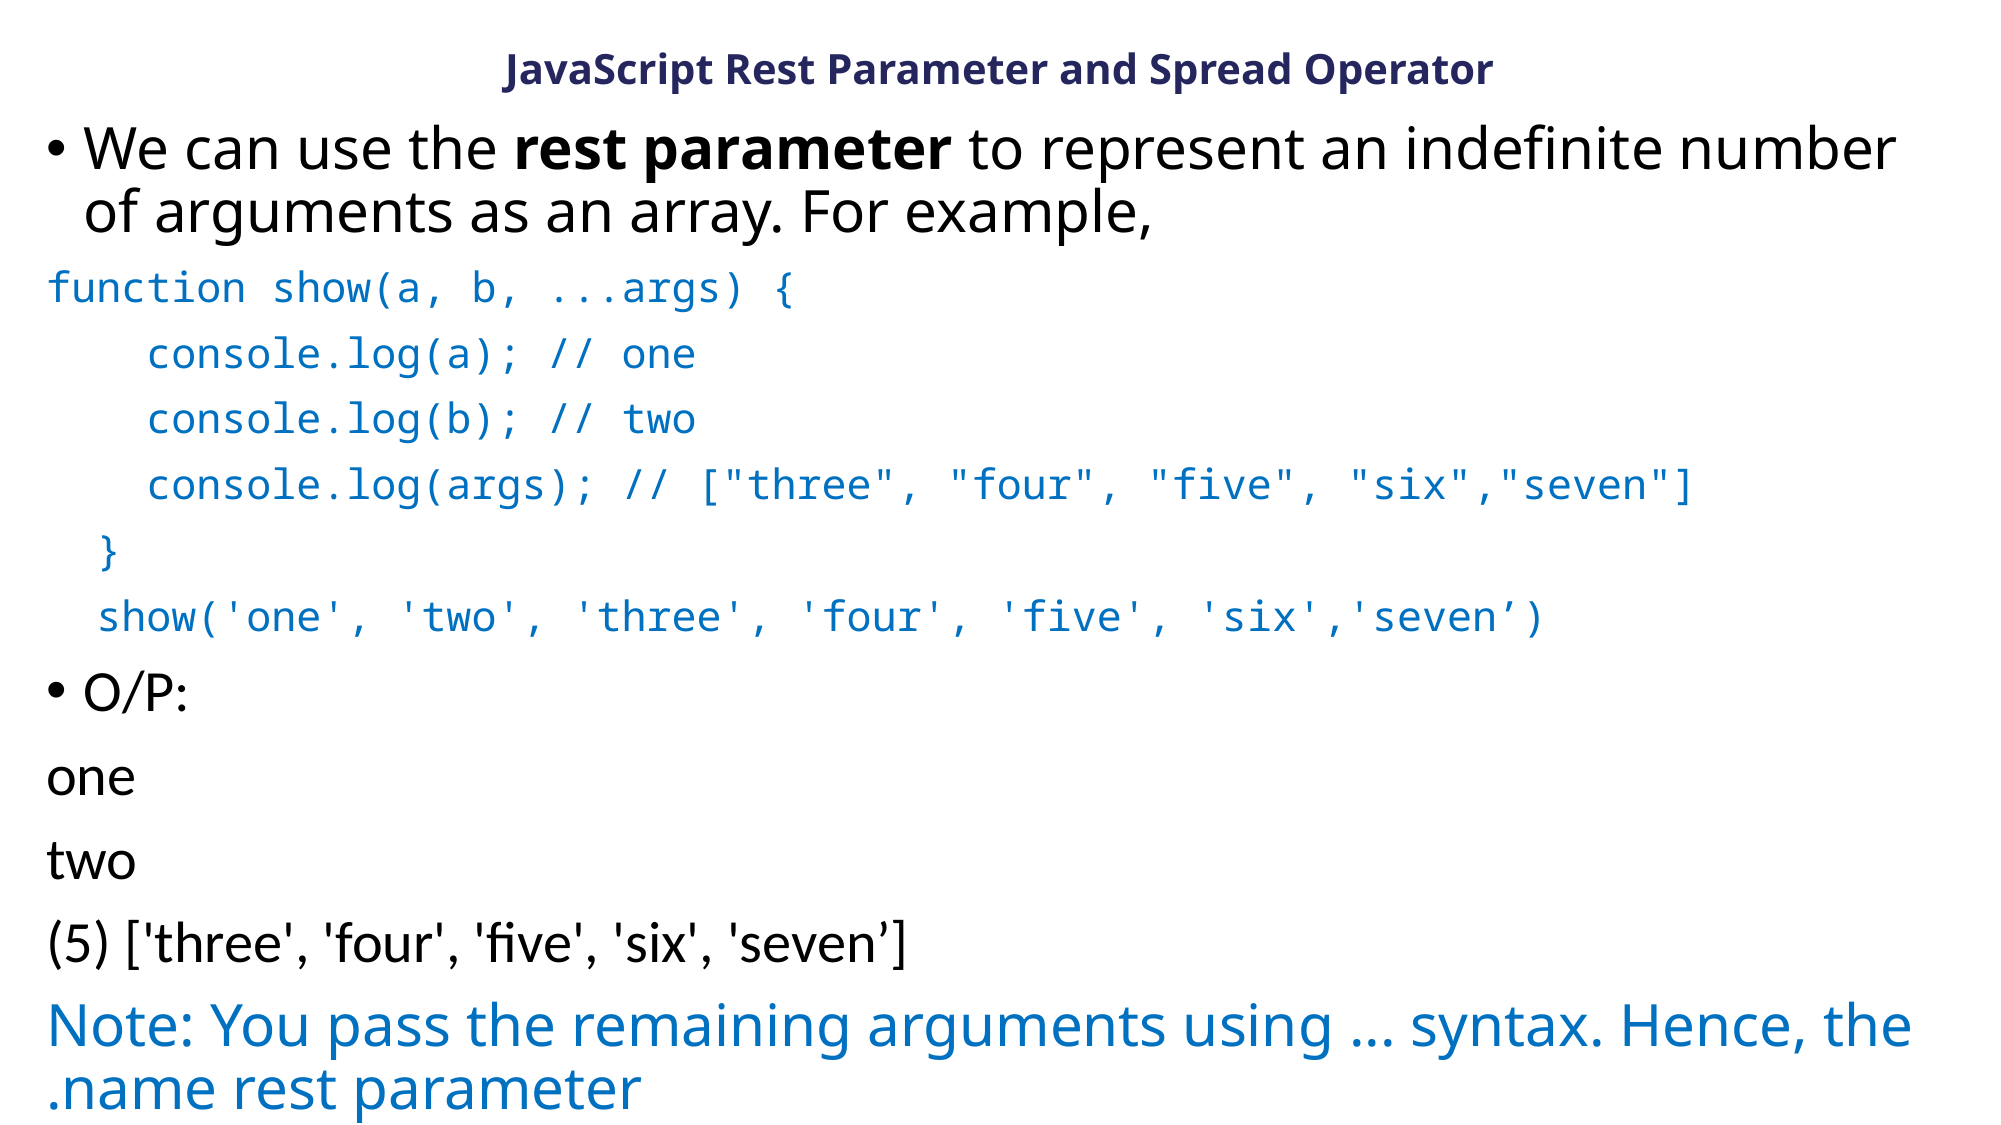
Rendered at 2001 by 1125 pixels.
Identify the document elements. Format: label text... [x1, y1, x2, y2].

list We can use the rest parameter to represent an indefinite number of arguments as an array. For example, function show(a, b, ...args) { console.log(a); // one console.log(b); // two console.log(args); // ["three", "four", "five", "six","seven"] } show('one', 'two', 'three', 'four', 'five', 'six','seven’) O/P: one two (5) ['three', 'four', 'five', 'six', 'seven’] Note: You pass the remaining arguments using ... syntax. Hence, the name rest parameter. [30, 111, 1960, 1091]
title JavaScript Rest Parameter and Spread Operator [137, 59, 1863, 111]
